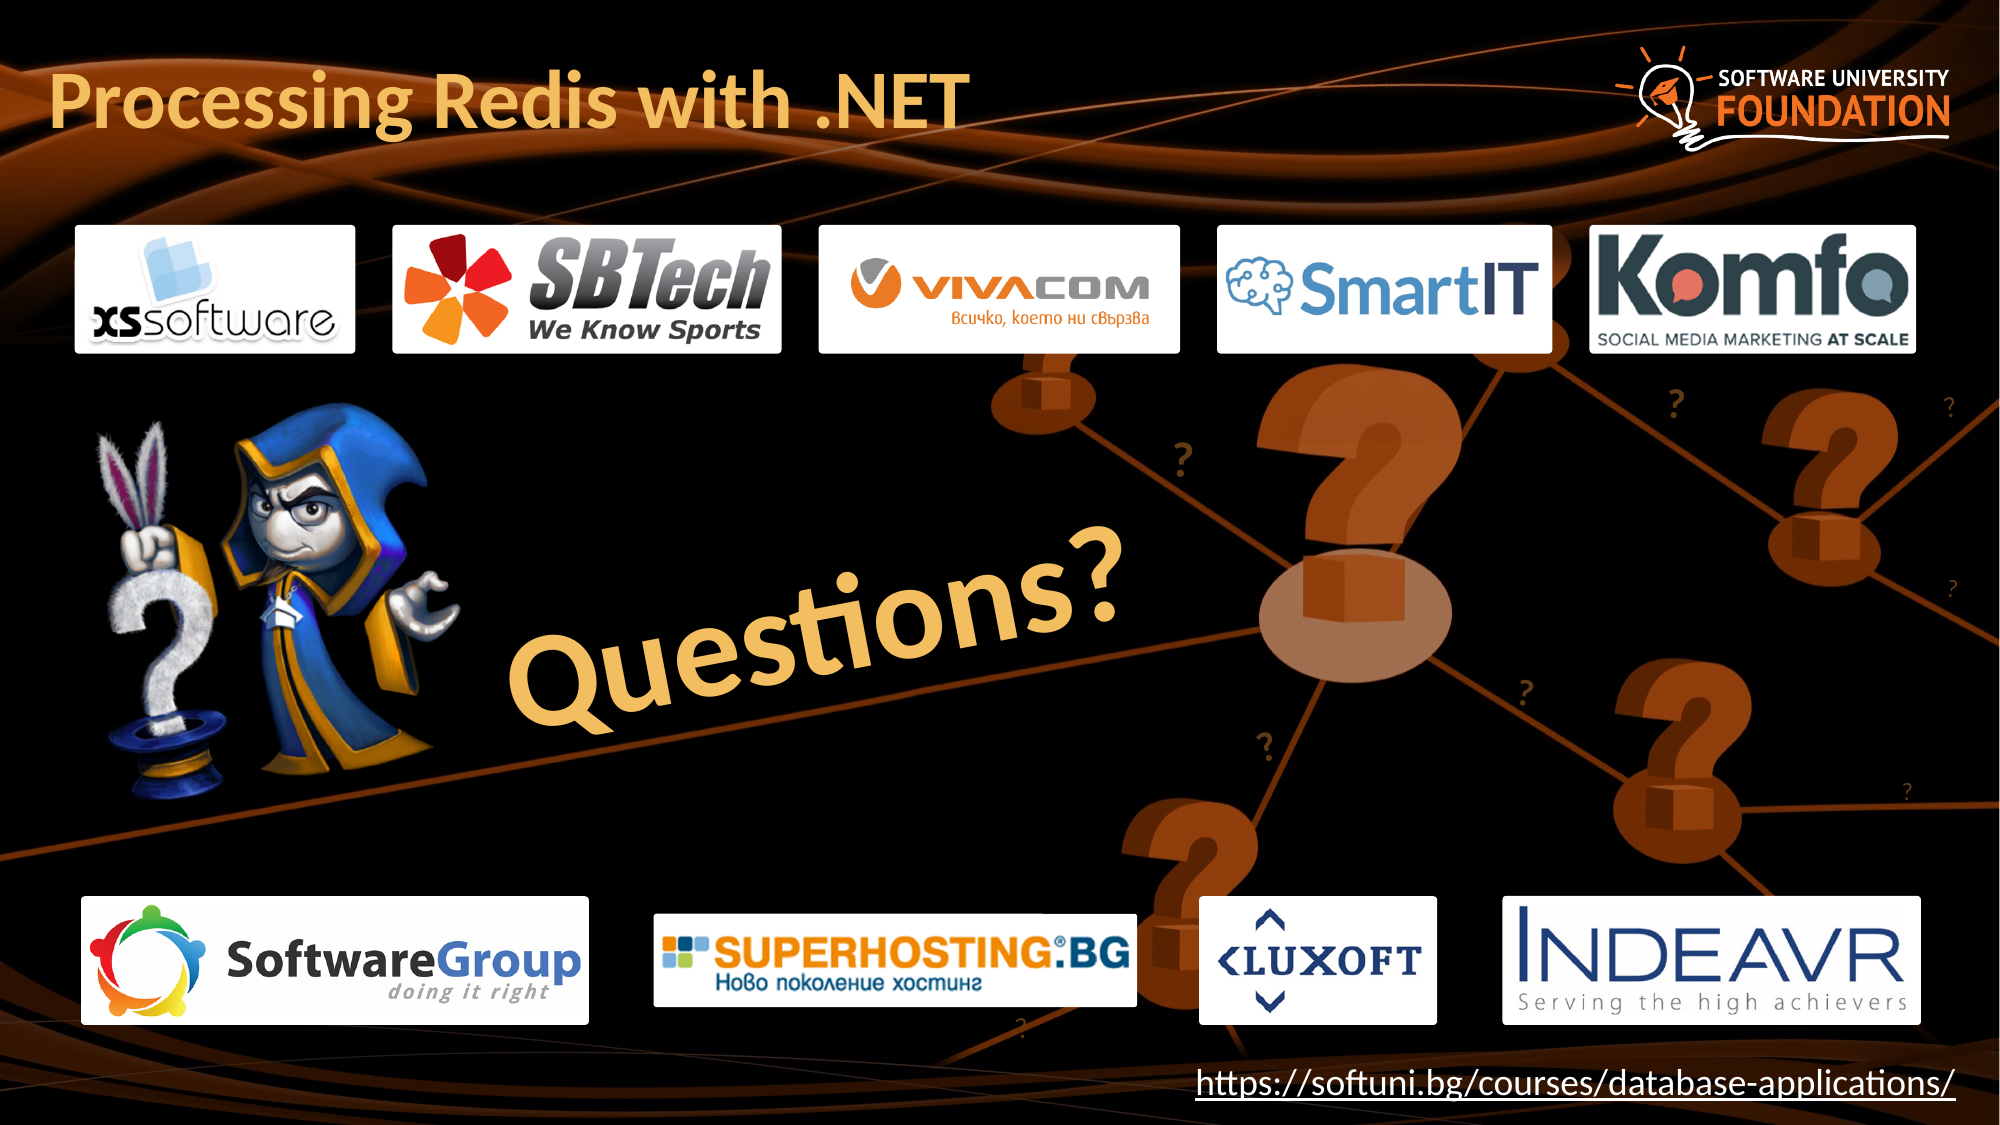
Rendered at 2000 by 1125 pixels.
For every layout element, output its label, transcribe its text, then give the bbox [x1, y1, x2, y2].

list https://softuni.bg/courses/database-applications/ [250, 1050, 1971, 1110]
picture [0, 0, 2000, 1125]
title Processing Redis with .NET [30, 19, 1595, 185]
